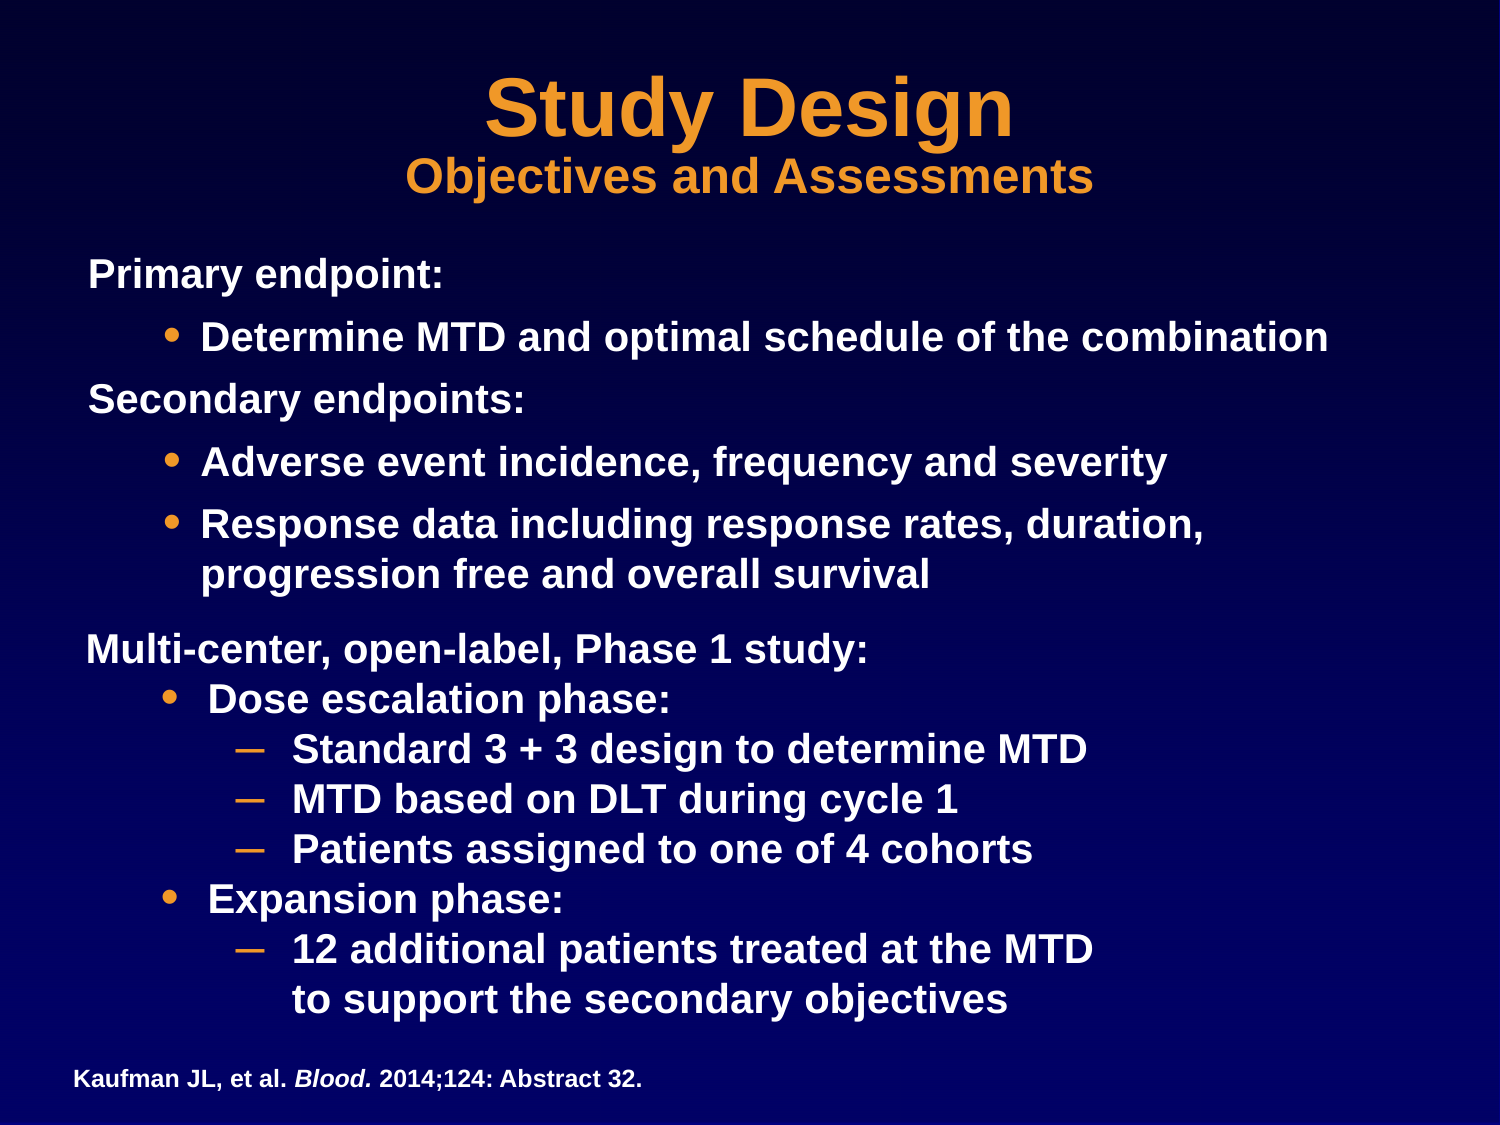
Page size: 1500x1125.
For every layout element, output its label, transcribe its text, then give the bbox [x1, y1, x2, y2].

list Primary endpoint: Determine MTD and optimal schedule of the combination Secondary endpoints: Adverse event incidence, frequency and severity Response data including response rates, duration, progression free and overall survival [54, 239, 1444, 1092]
text_box Multi-center, open-label, Phase 1 study: Dose escalation phase: Standard 3 + 3 design to determine MTD MTD based on DLT during cycle 1 Patients assigned to one of 4 cohorts Expansion phase: 12 additional patients treated at the MTD to support the secondary objectives [70, 614, 1119, 1030]
title Study Design Objectives and Assessments [75, 42, 1425, 230]
text_box Kaufman JL, et al. Blood. 2014;124: Abstract 32. [58, 1054, 659, 1100]
